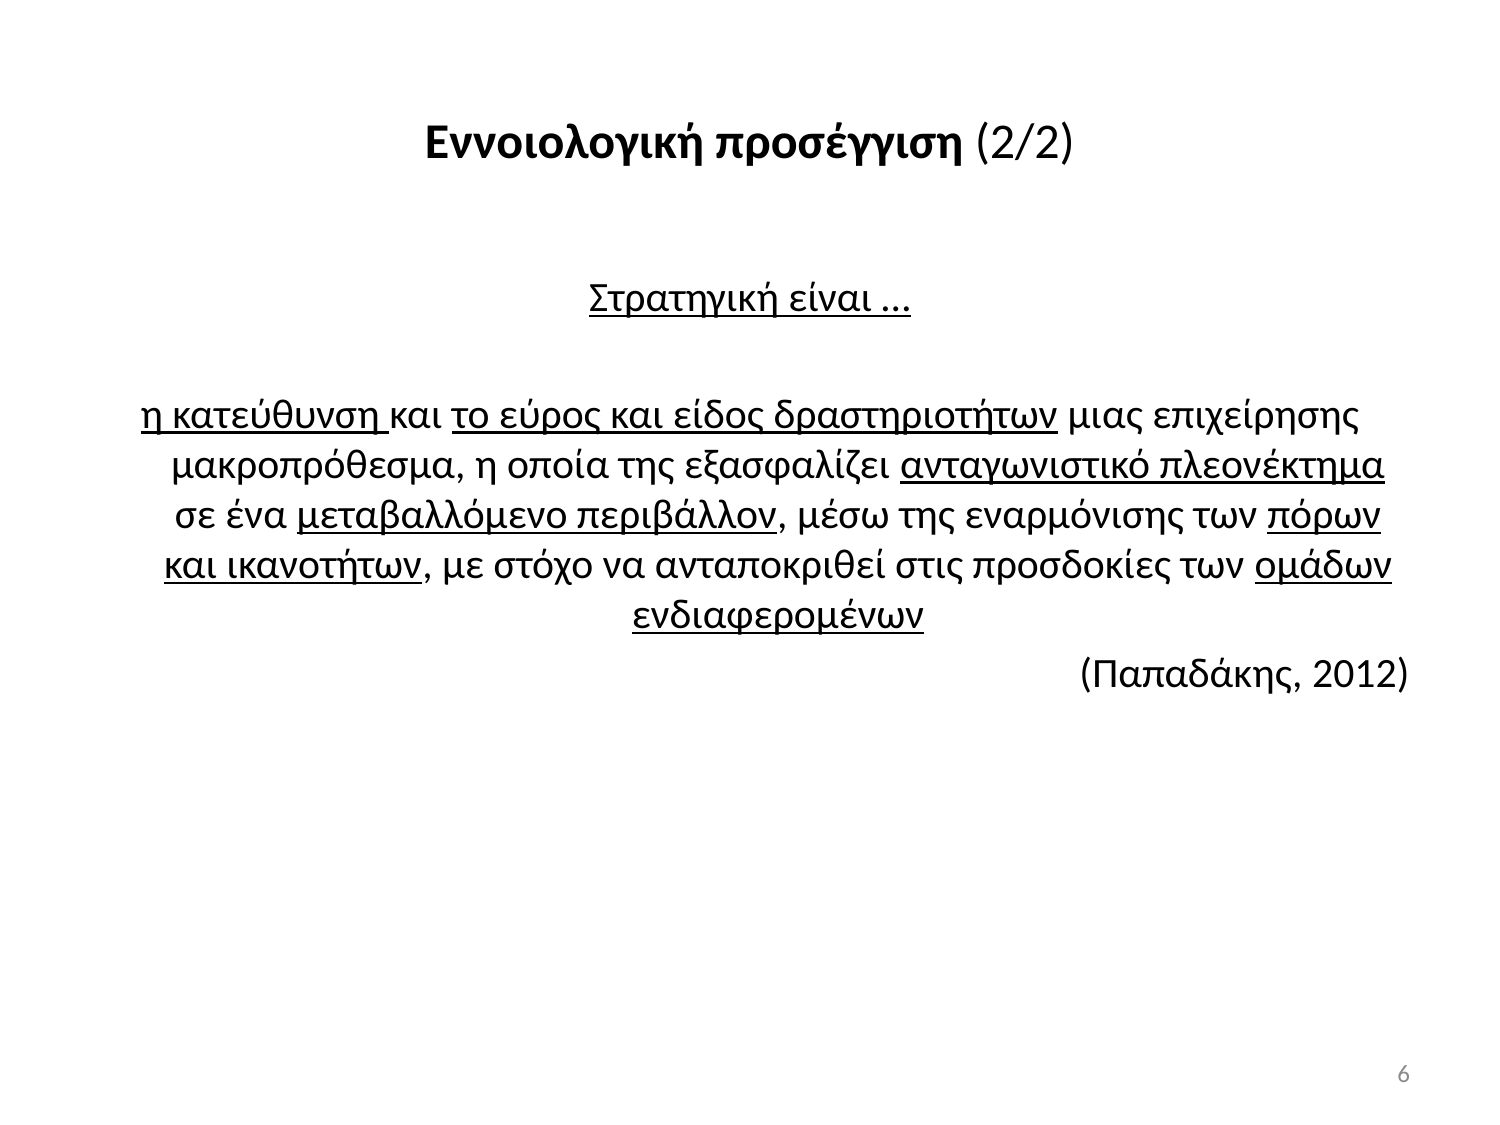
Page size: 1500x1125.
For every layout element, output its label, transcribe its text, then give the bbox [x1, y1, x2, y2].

list Στρατηγική είναι … η κατεύθυνση και το εύρος και είδος δραστηριοτήτων μιας επιχείρησης μακροπρόθεσμα, η οποία της εξασφαλίζει ανταγωνιστικό πλεονέκτημα σε ένα μεταβαλλόμενο περιβάλλον, μέσω της εναρμόνισης των πόρων και ικανοτήτων, με στόχο να ανταποκριθεί στις προσδοκίες των ομάδων ενδιαφερομένων (Παπαδάκης, 2012) [75, 262, 1425, 1005]
slide_number 6 [1074, 1042, 1425, 1103]
title Εννοιολογική προσέγγιση (2/2) [75, 45, 1425, 233]
